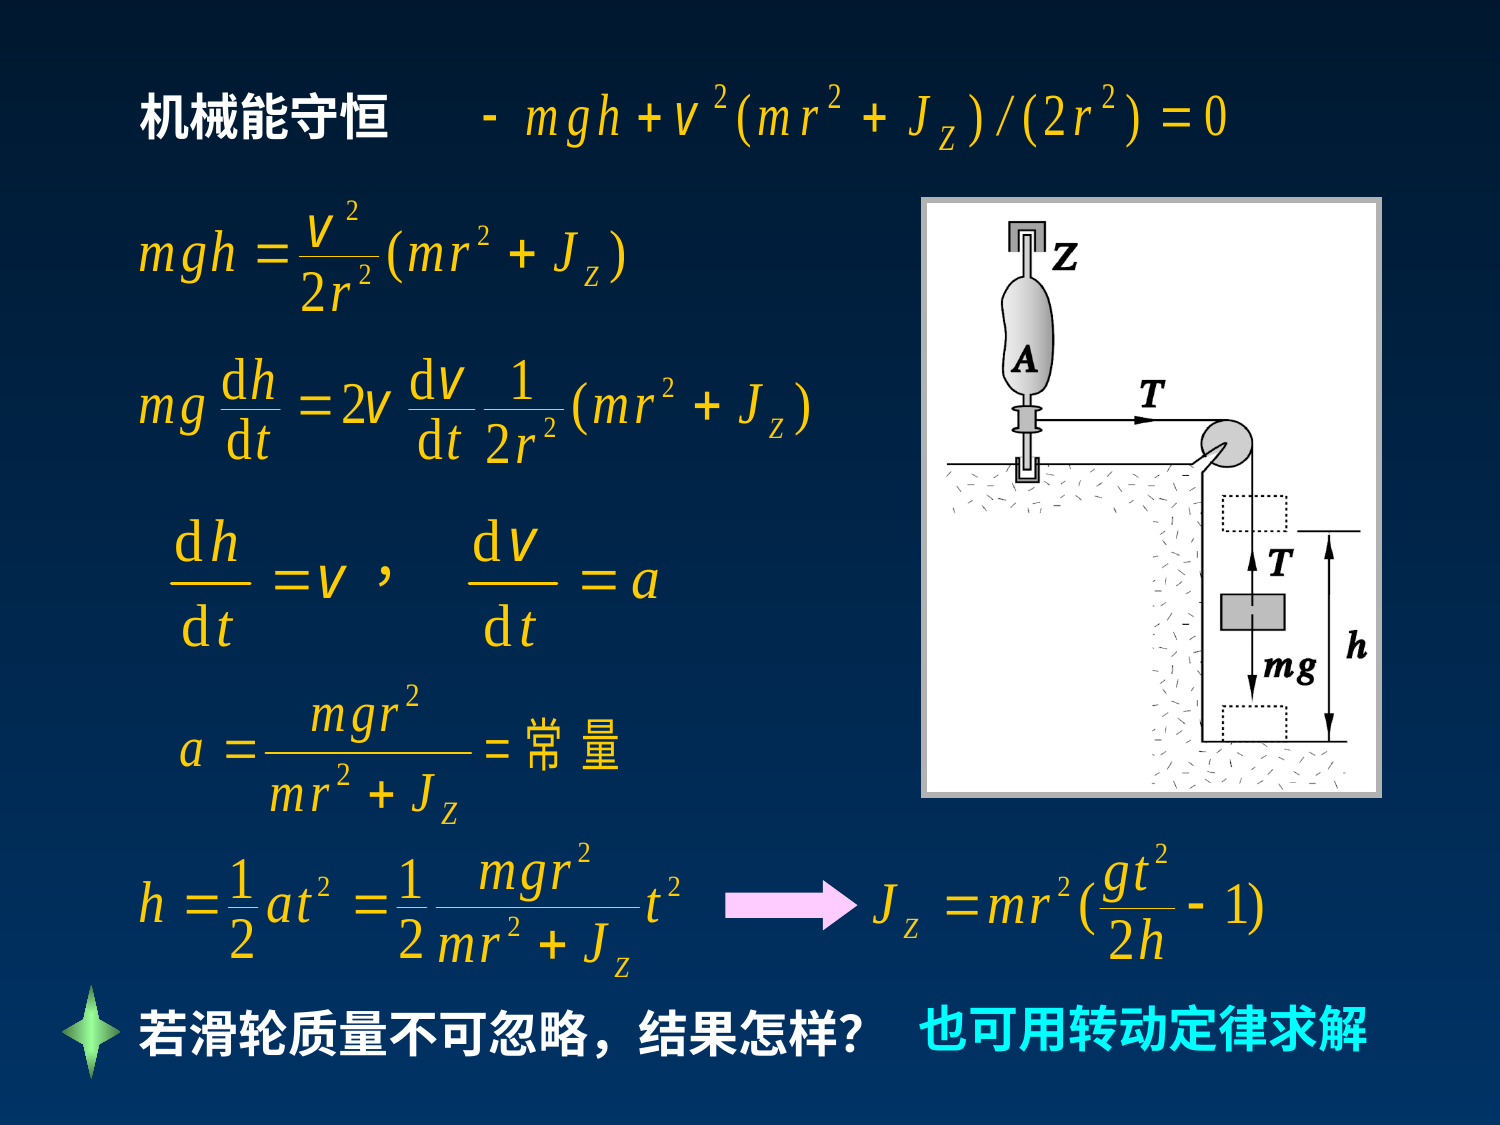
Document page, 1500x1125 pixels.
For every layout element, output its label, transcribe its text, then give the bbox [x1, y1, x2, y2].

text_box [170, 668, 479, 832]
text_box 机械能守恒 [124, 78, 467, 153]
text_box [478, 75, 1234, 154]
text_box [159, 503, 680, 656]
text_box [135, 193, 631, 315]
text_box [473, 708, 644, 788]
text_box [135, 833, 685, 981]
picture [926, 202, 1376, 793]
text_box 也可用转动定律求解 [903, 990, 1400, 1065]
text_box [866, 834, 1270, 965]
text_box 若滑轮质量不可忽略，结果怎样？ [123, 995, 916, 1070]
text_box [726, 881, 857, 929]
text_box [135, 349, 816, 467]
text_box [61, 984, 121, 1080]
